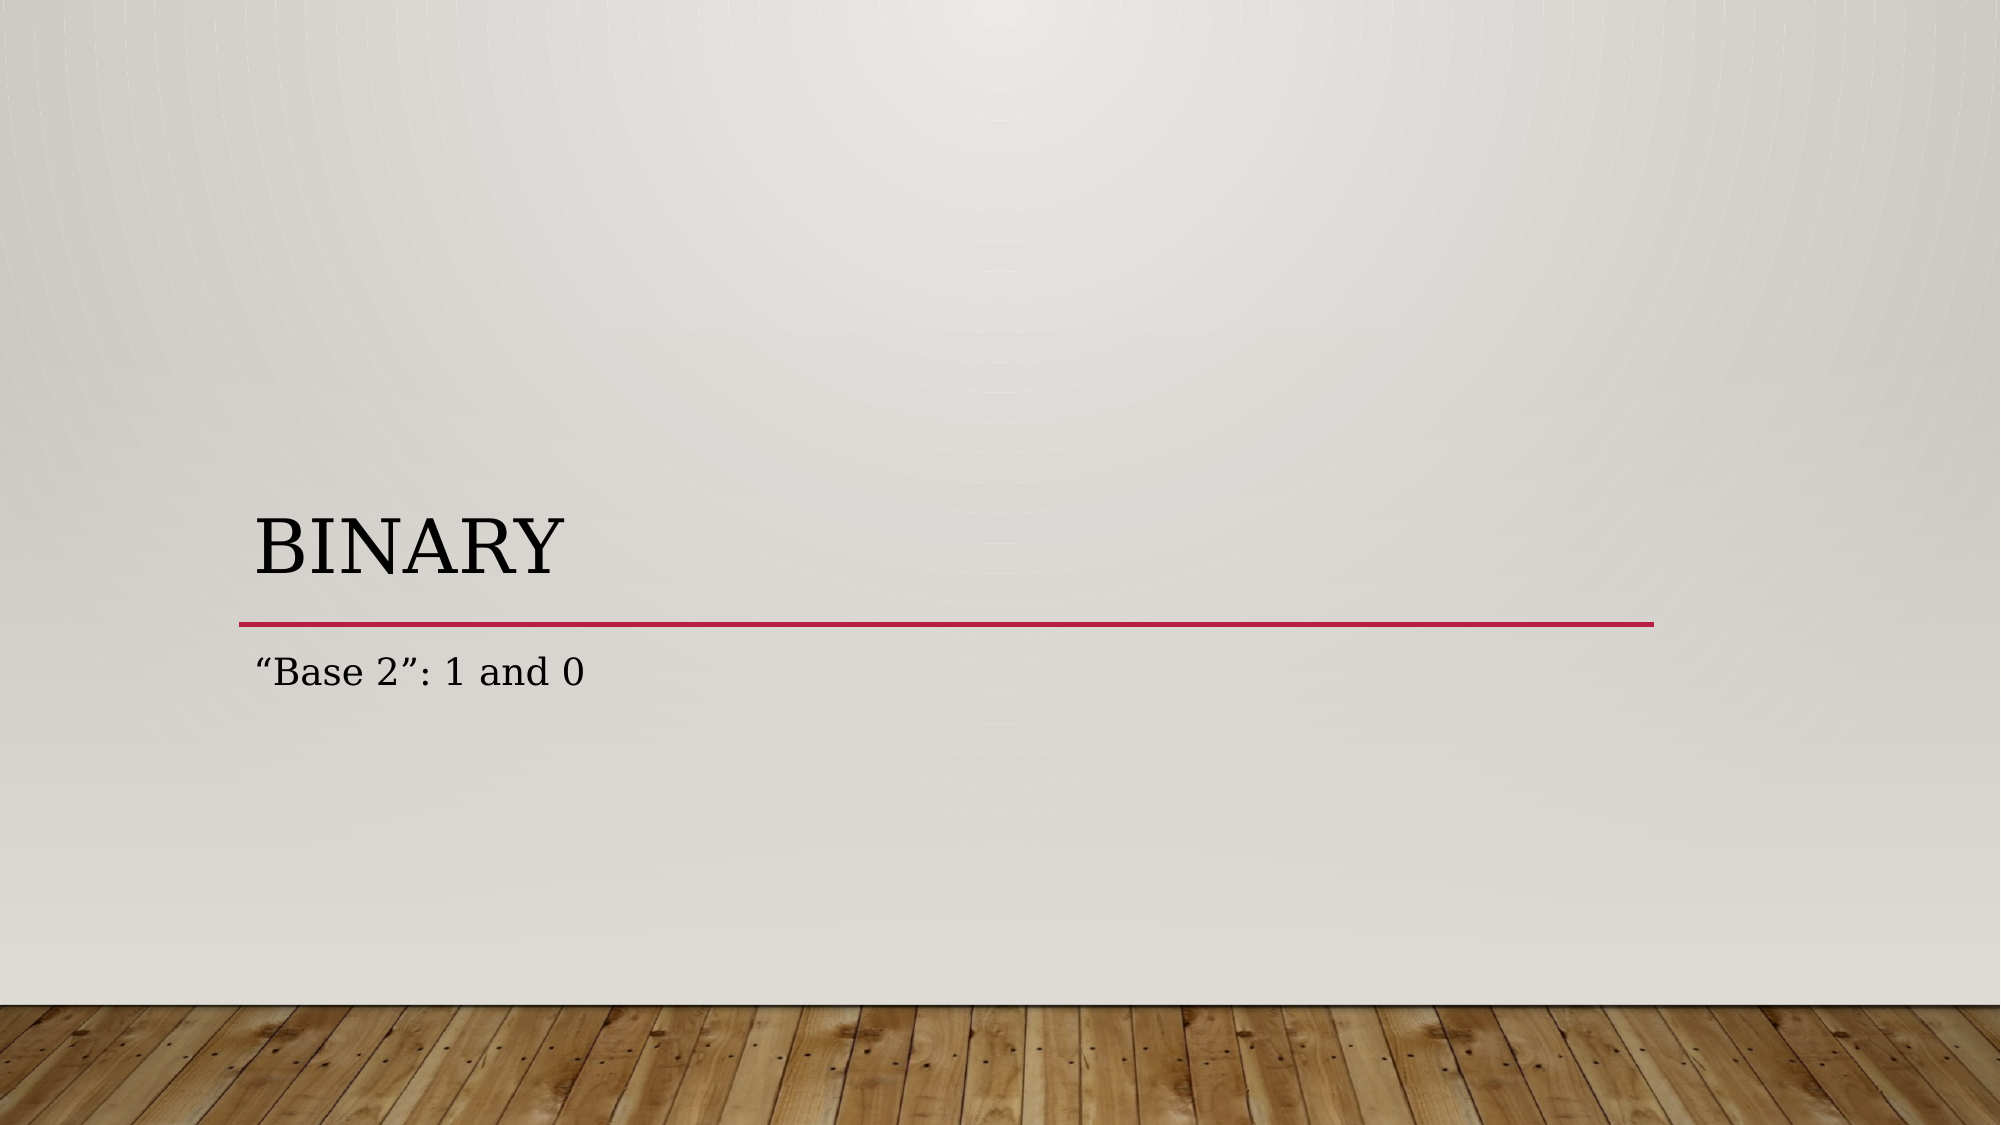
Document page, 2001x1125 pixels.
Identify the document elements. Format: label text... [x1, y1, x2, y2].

title Binary [238, 288, 1657, 598]
picture [0, 1005, 2000, 1125]
list “Base 2”: 1 and 0 [238, 624, 1655, 791]
